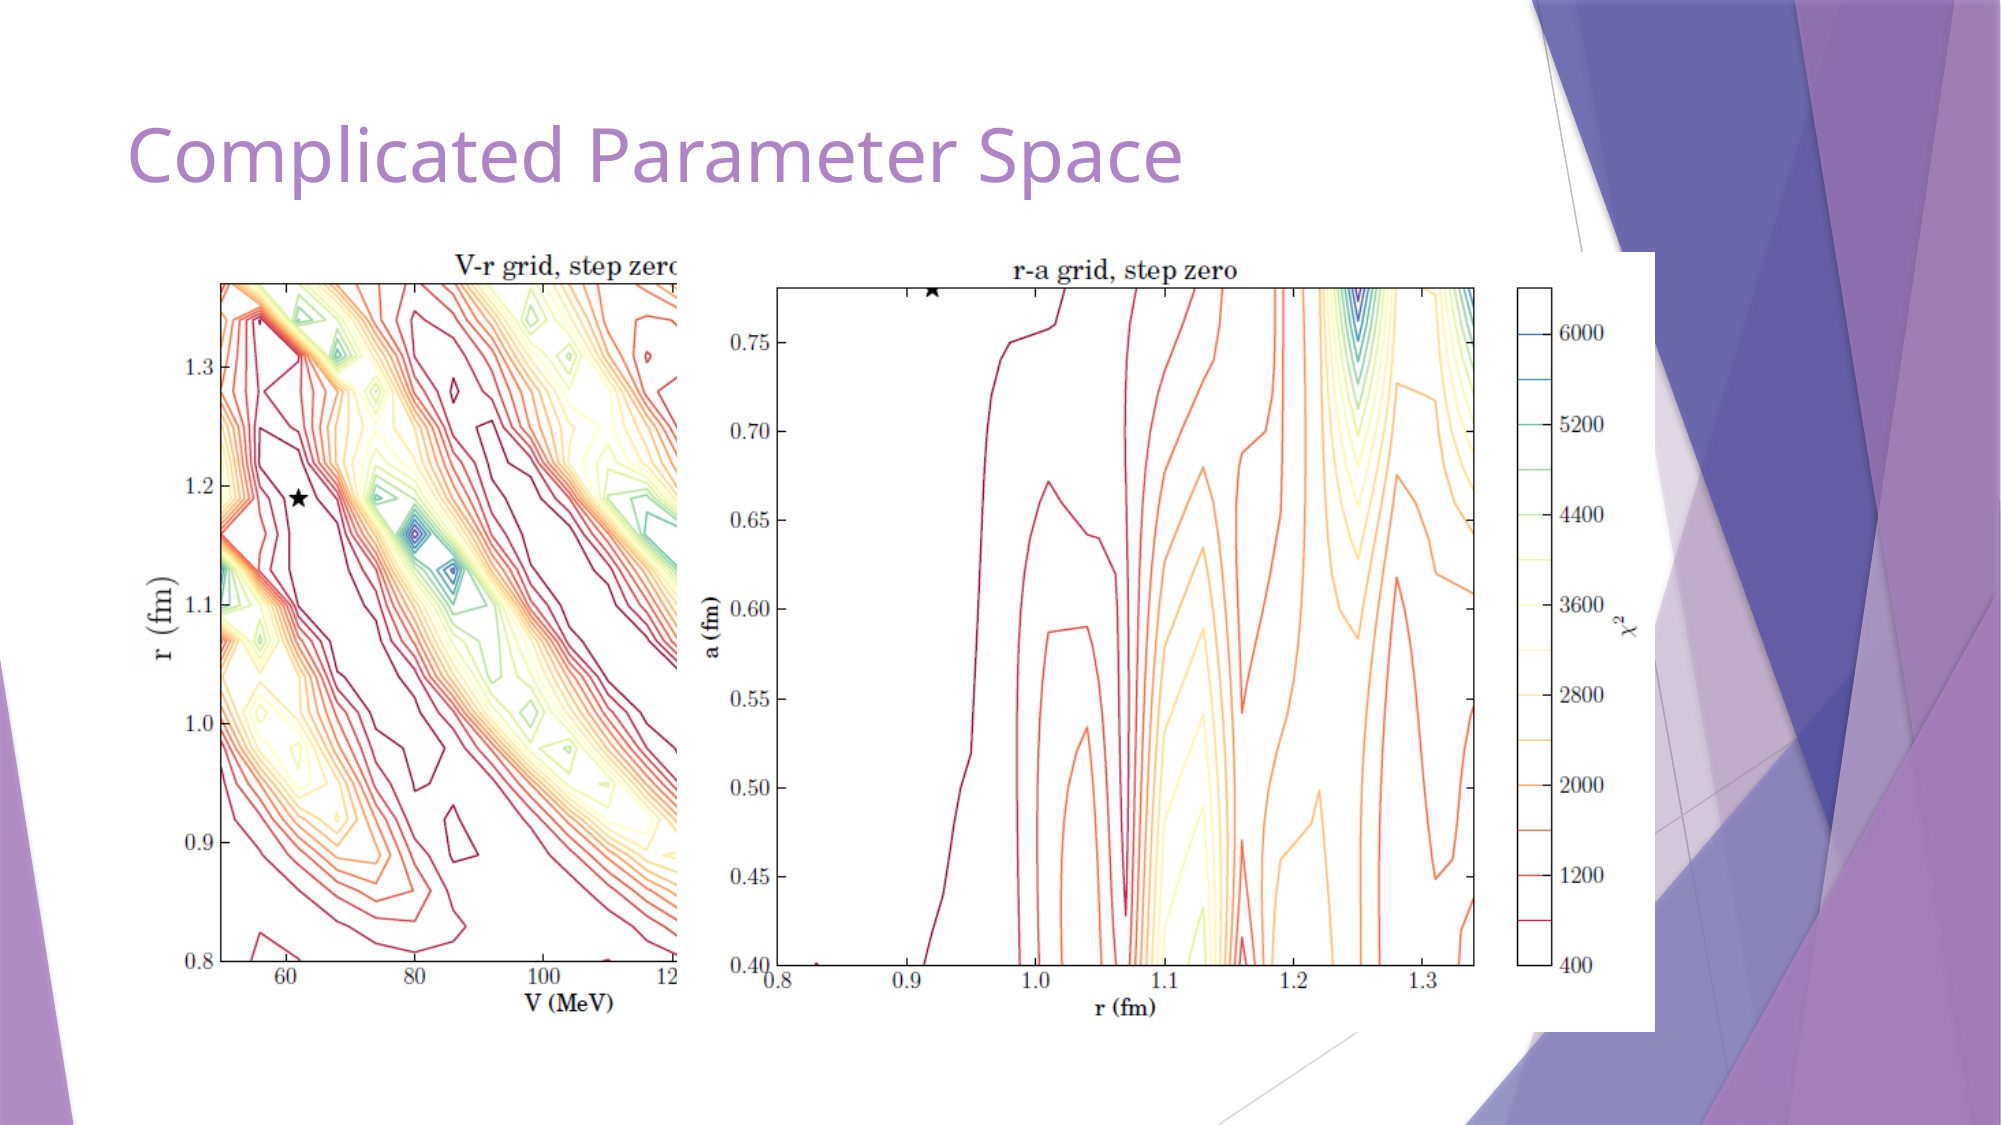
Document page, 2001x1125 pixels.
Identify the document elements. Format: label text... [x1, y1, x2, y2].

picture [676, 251, 1655, 1033]
title Complicated Parameter Space [111, 99, 1522, 251]
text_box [110, 229, 1109, 1033]
